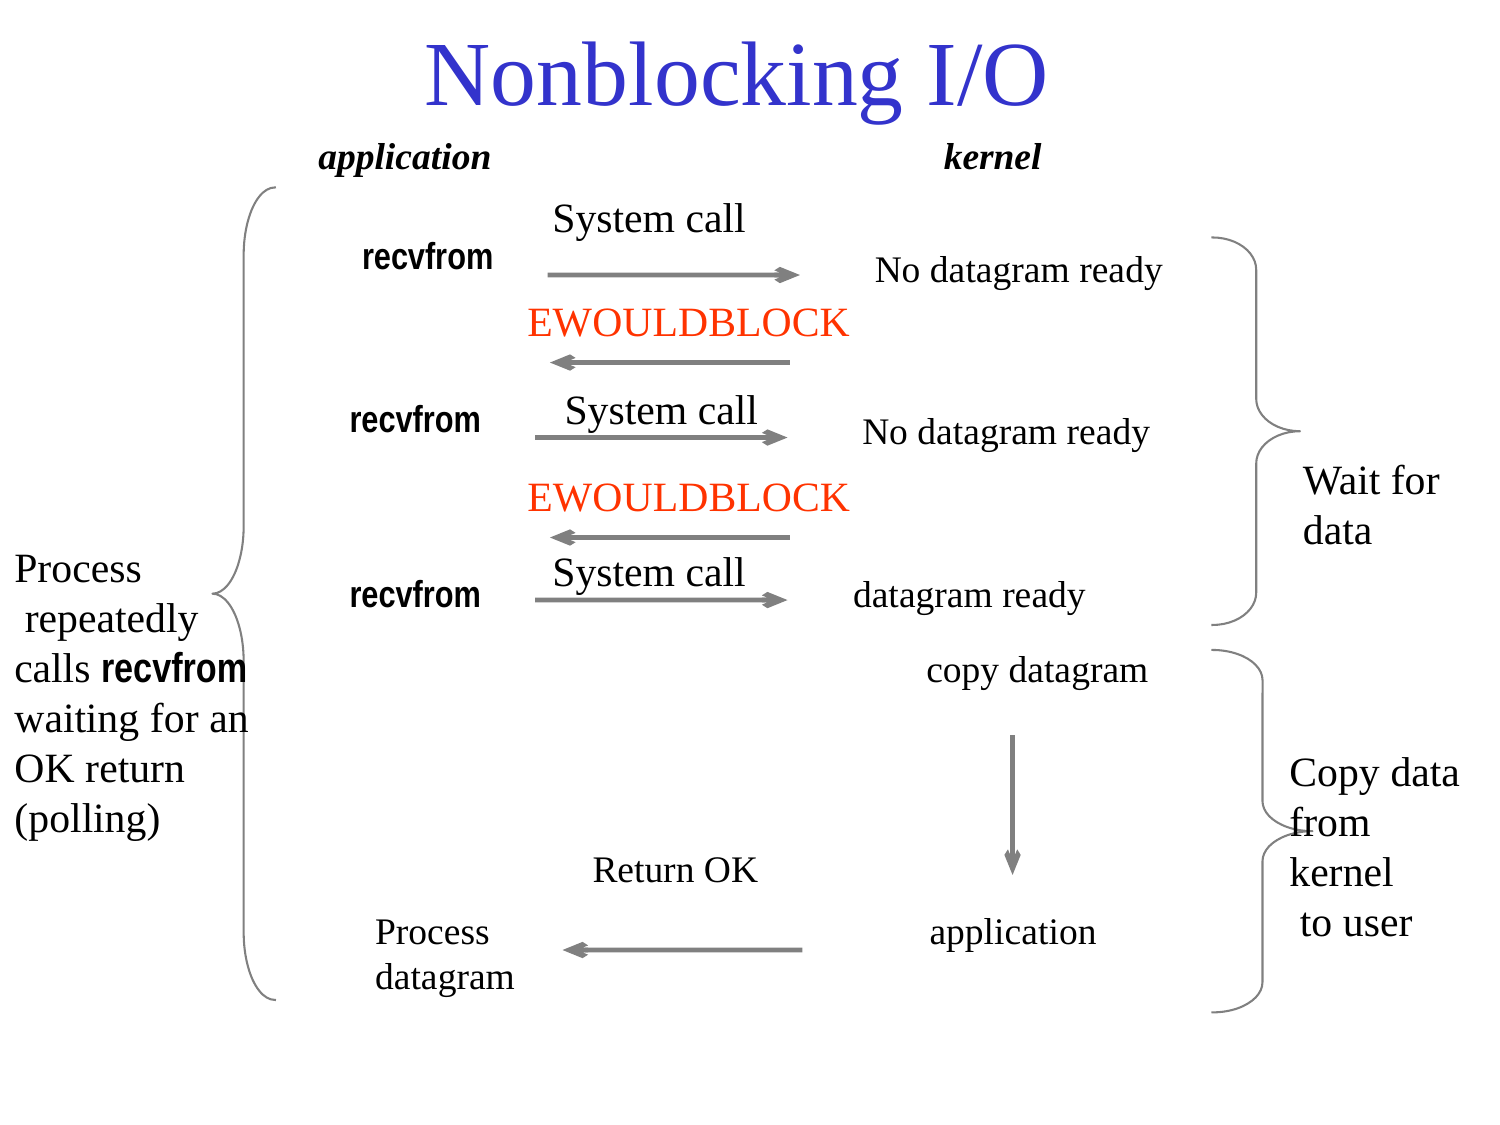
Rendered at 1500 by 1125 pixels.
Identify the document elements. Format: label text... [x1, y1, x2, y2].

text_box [0, 124, 1500, 1035]
title Nonblocking I/O [99, 0, 1375, 124]
